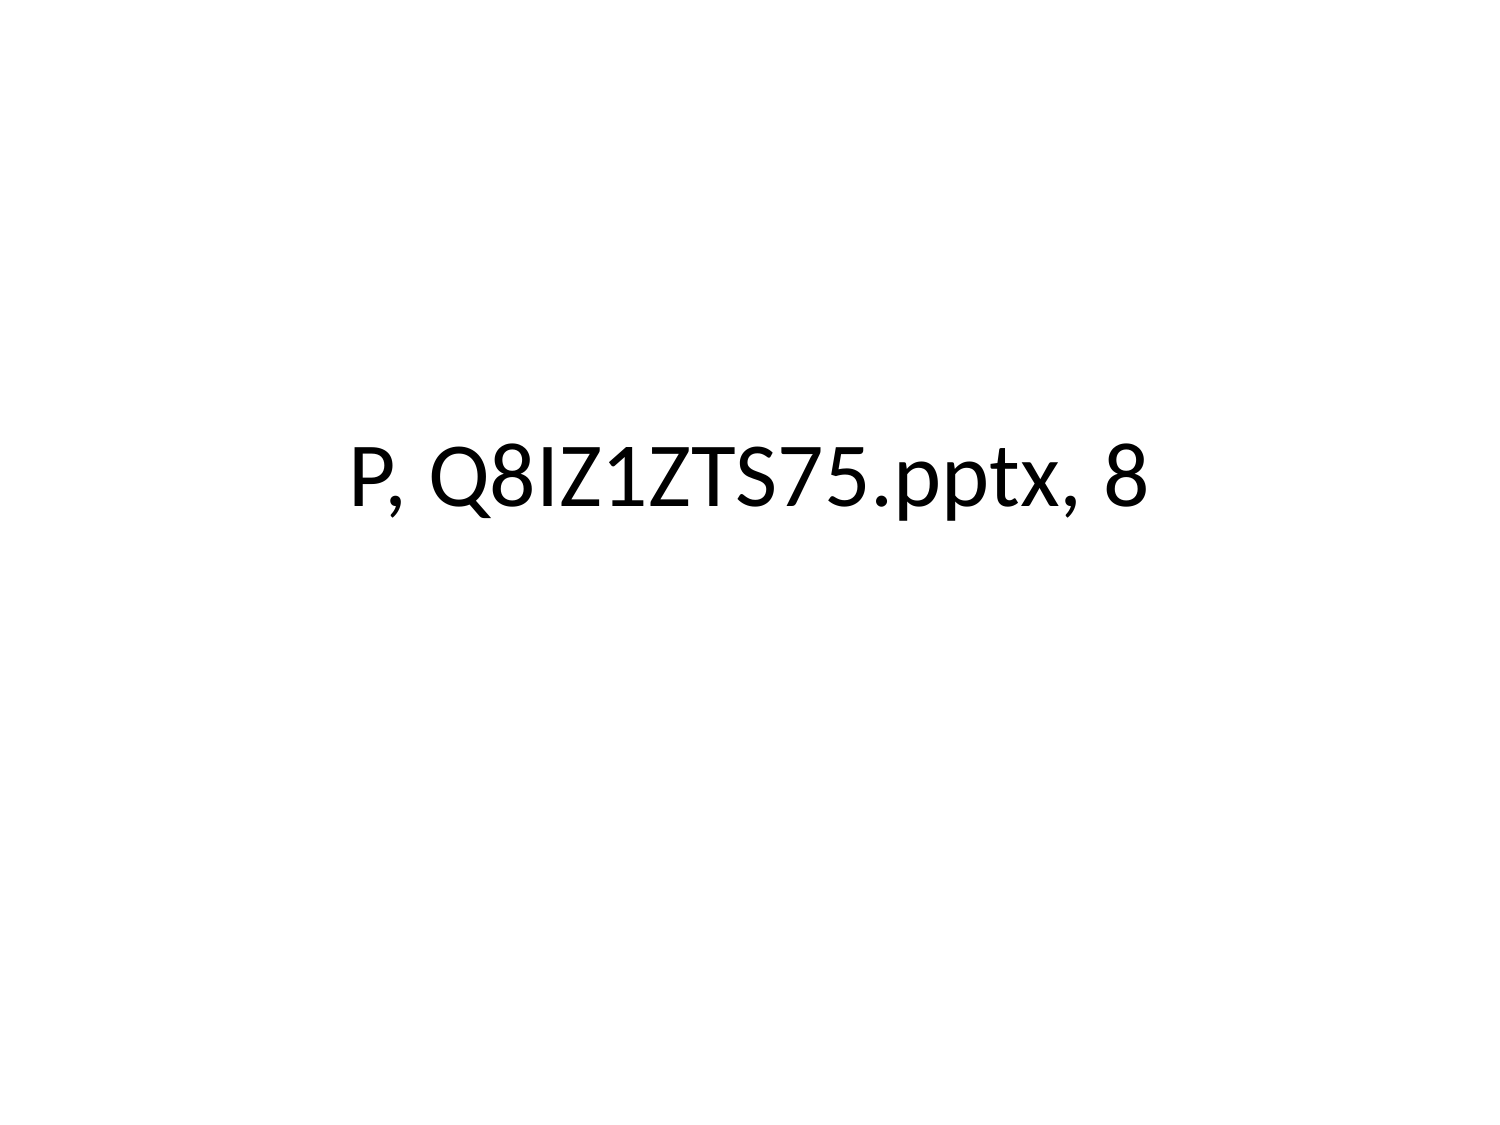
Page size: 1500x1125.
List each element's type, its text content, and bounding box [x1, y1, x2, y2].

title P, Q8IZ1ZTS75.pptx, 8 [112, 349, 1388, 591]
